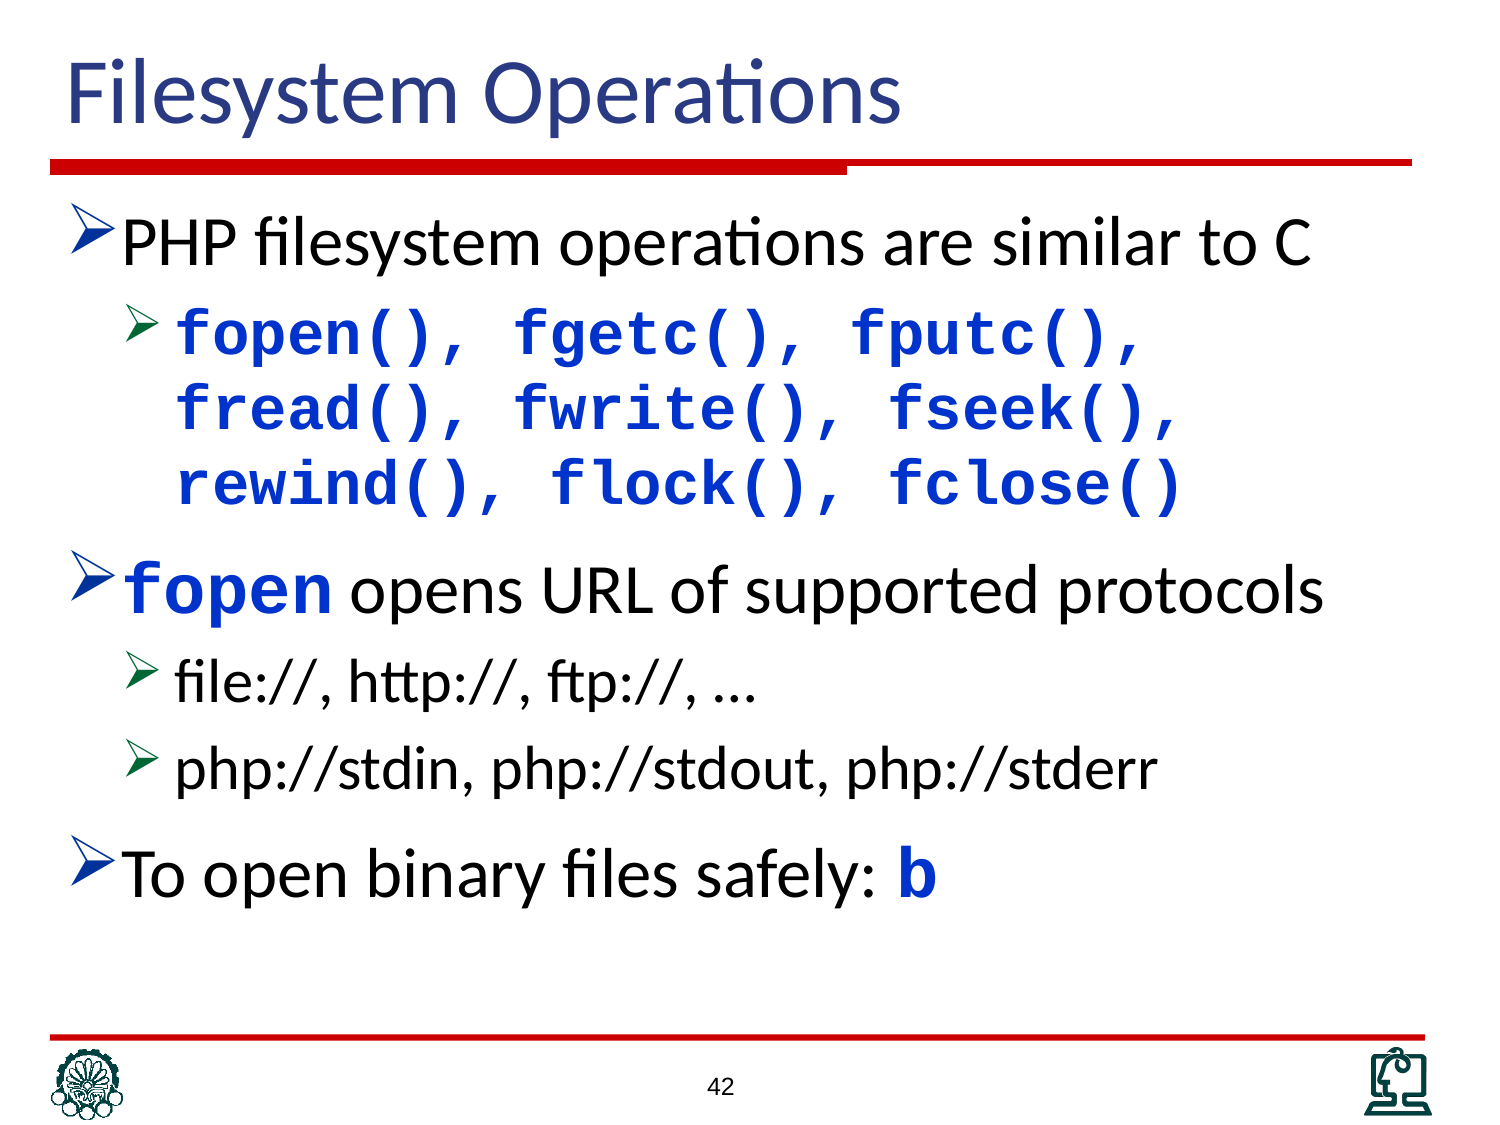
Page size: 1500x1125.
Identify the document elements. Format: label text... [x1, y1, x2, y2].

picture [1362, 1045, 1438, 1119]
list PHP filesystem operations are similar to C fopen(), fgetc(), fputc(), fread(), fwrite(), fseek(), rewind(), flock(), fclose() fopen opens URL of supported protocols file://, http://, ftp://, … php://stdin, php://stdout, php://stderr To open binary files safely: b [49, 187, 1500, 1038]
title Filesystem Operations [49, 24, 1438, 151]
slide_number 42 [649, 1062, 751, 1103]
picture [50, 1047, 125, 1122]
